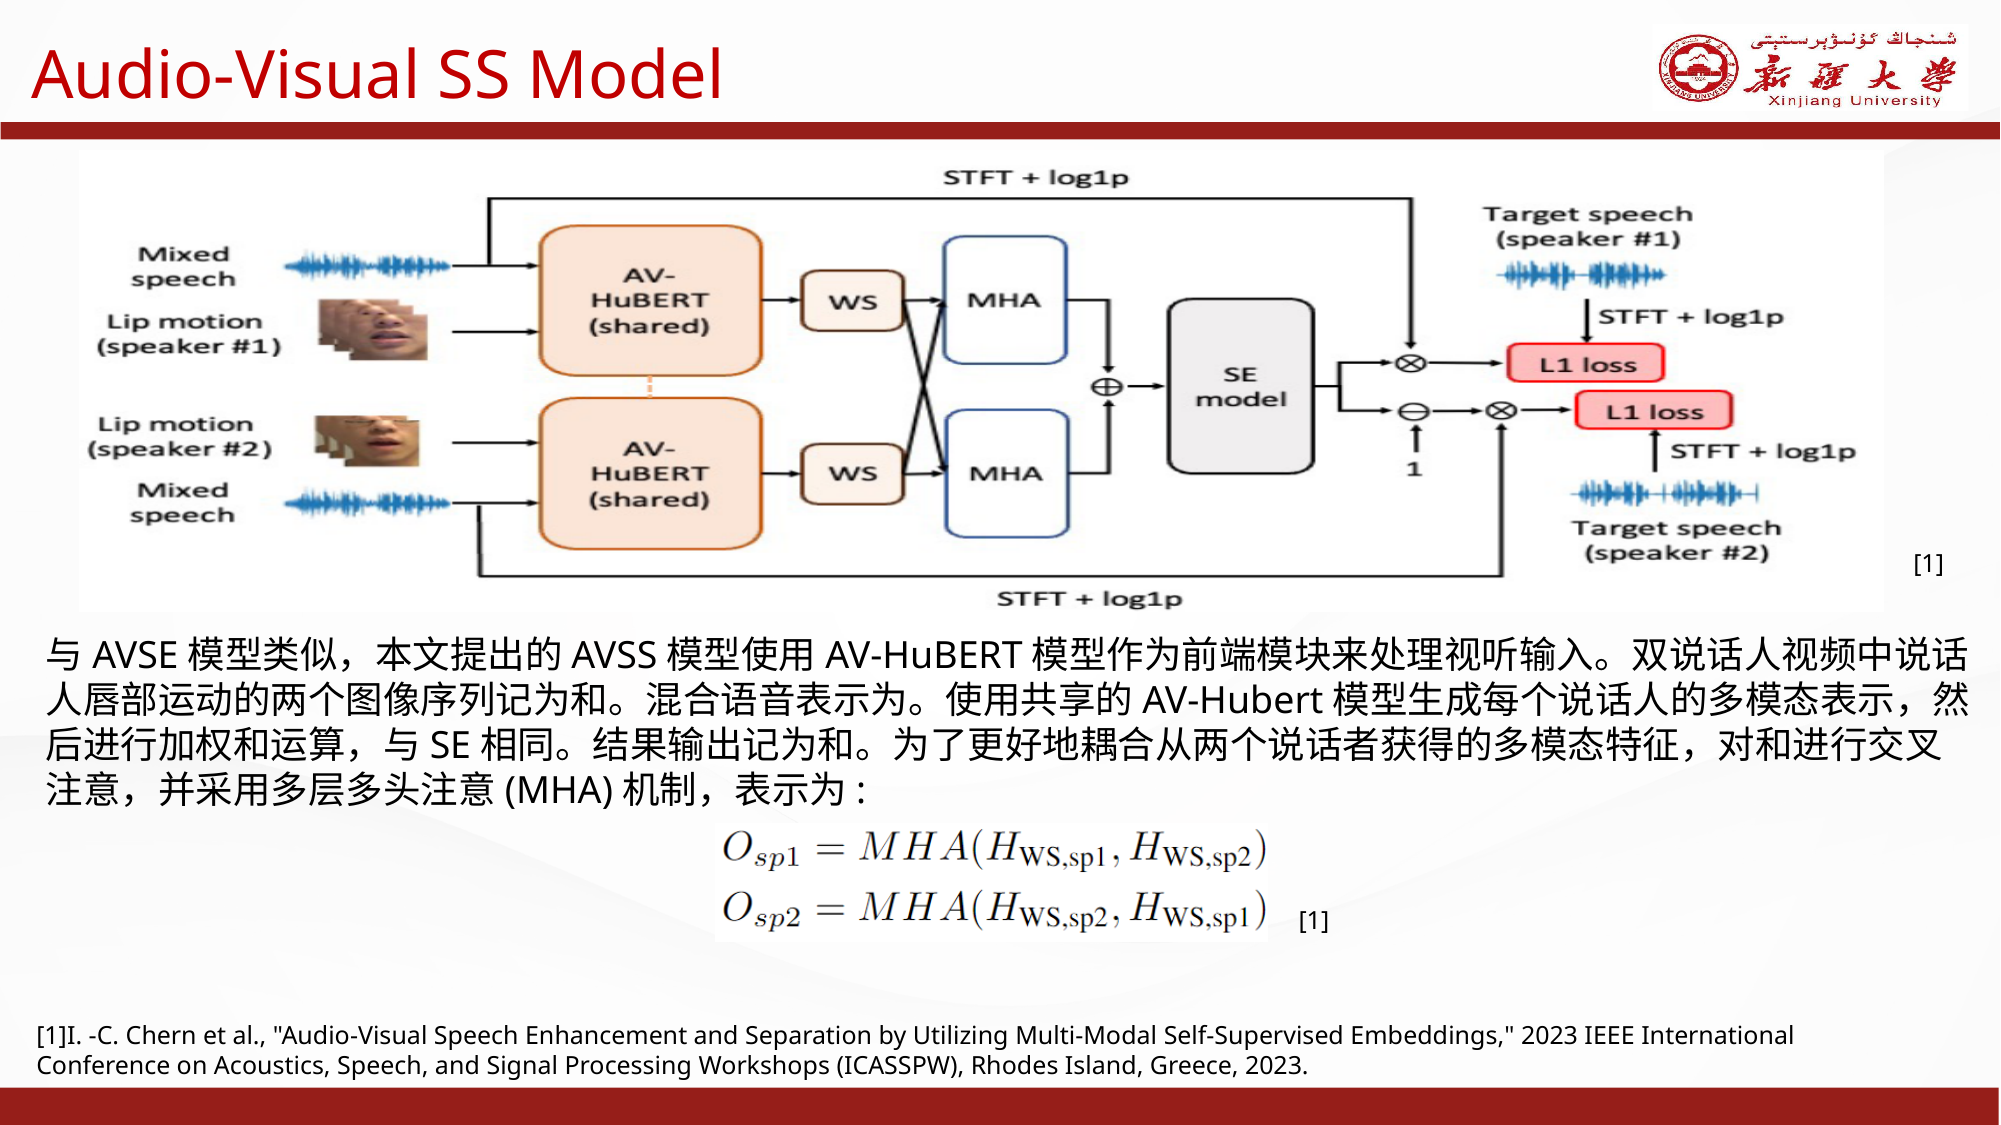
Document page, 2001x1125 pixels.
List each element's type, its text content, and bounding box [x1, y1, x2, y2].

text_box [0, 1086, 2000, 1125]
picture [0, 0, 2000, 121]
text_box [0, 121, 2000, 140]
text_box Audio-Visual SS Model [31, 24, 1423, 113]
text_box [1] [1283, 896, 1354, 942]
text_box [1]I. -C. Chern et al., "Audio-Visual Speech Enhancement and Separation by Utilizing Multi-Modal Self-Supervised Embeddings," 2023 IEEE International Conference on Acoustics, Speech, and Signal Processing Workshops (ICASSPW), Rhodes Island, Greece, 2023. [21, 1011, 1942, 1087]
text_box [1] [1898, 539, 1969, 585]
picture [0, 140, 2000, 1086]
